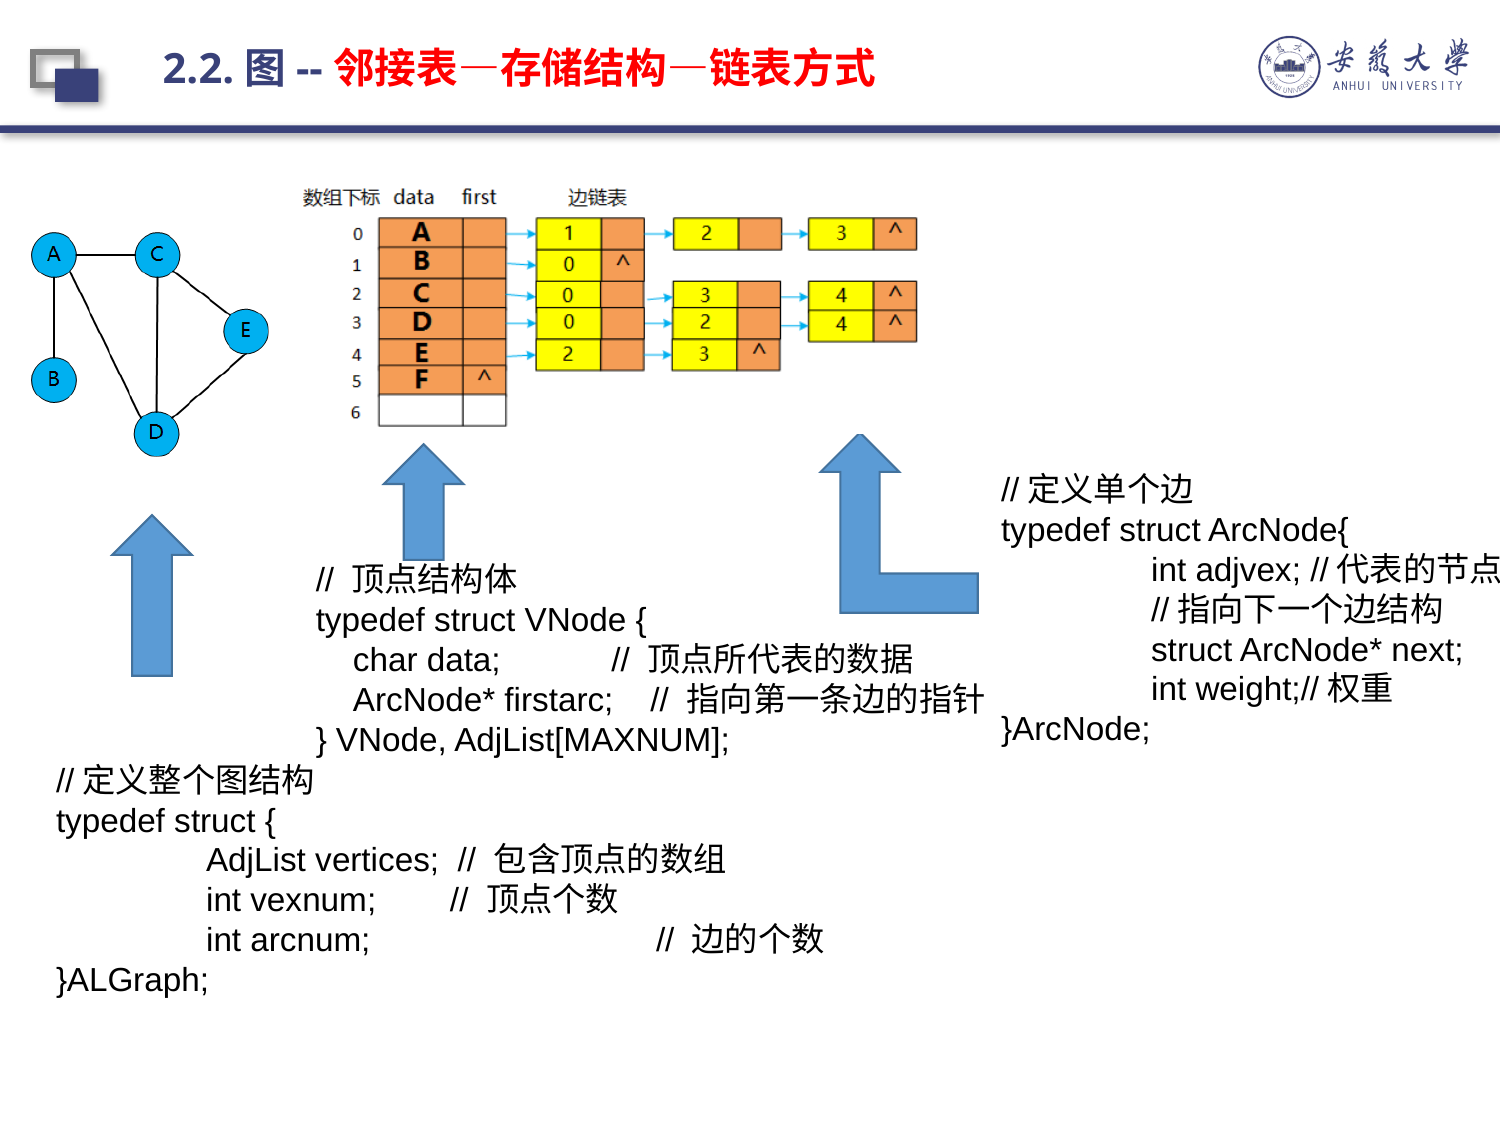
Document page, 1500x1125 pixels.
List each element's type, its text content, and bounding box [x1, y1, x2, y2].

picture [1256, 30, 1480, 102]
text_box //定义整个图结构 typedef struct { AdjList vertices; // 包含顶点的数组 int vexnum; // 顶点个数 int arcnum; // 边的个数 }ALGraph; [41, 751, 1059, 1006]
picture [30, 231, 269, 457]
text_box 2.2.图--邻接表—存储结构—链表方式 [147, 34, 891, 99]
text_box // 顶点结构体 typedef struct VNode { char data; // 顶点所代表的数据 ArcNode* firstarc; // 指向第一条边的指针 } VNode, AdjList[MAXNUM]; [301, 550, 1052, 751]
text_box [381, 442, 467, 561]
text_box //定义单个边 typedef struct ArcNode{ int adjvex; //代表的节点 //指向下一个边结构 struct ArcNode* next; int weight;//权重 }ArcNode; [986, 420, 1500, 611]
text_box [818, 435, 979, 614]
text_box [109, 513, 195, 677]
picture [290, 179, 921, 435]
